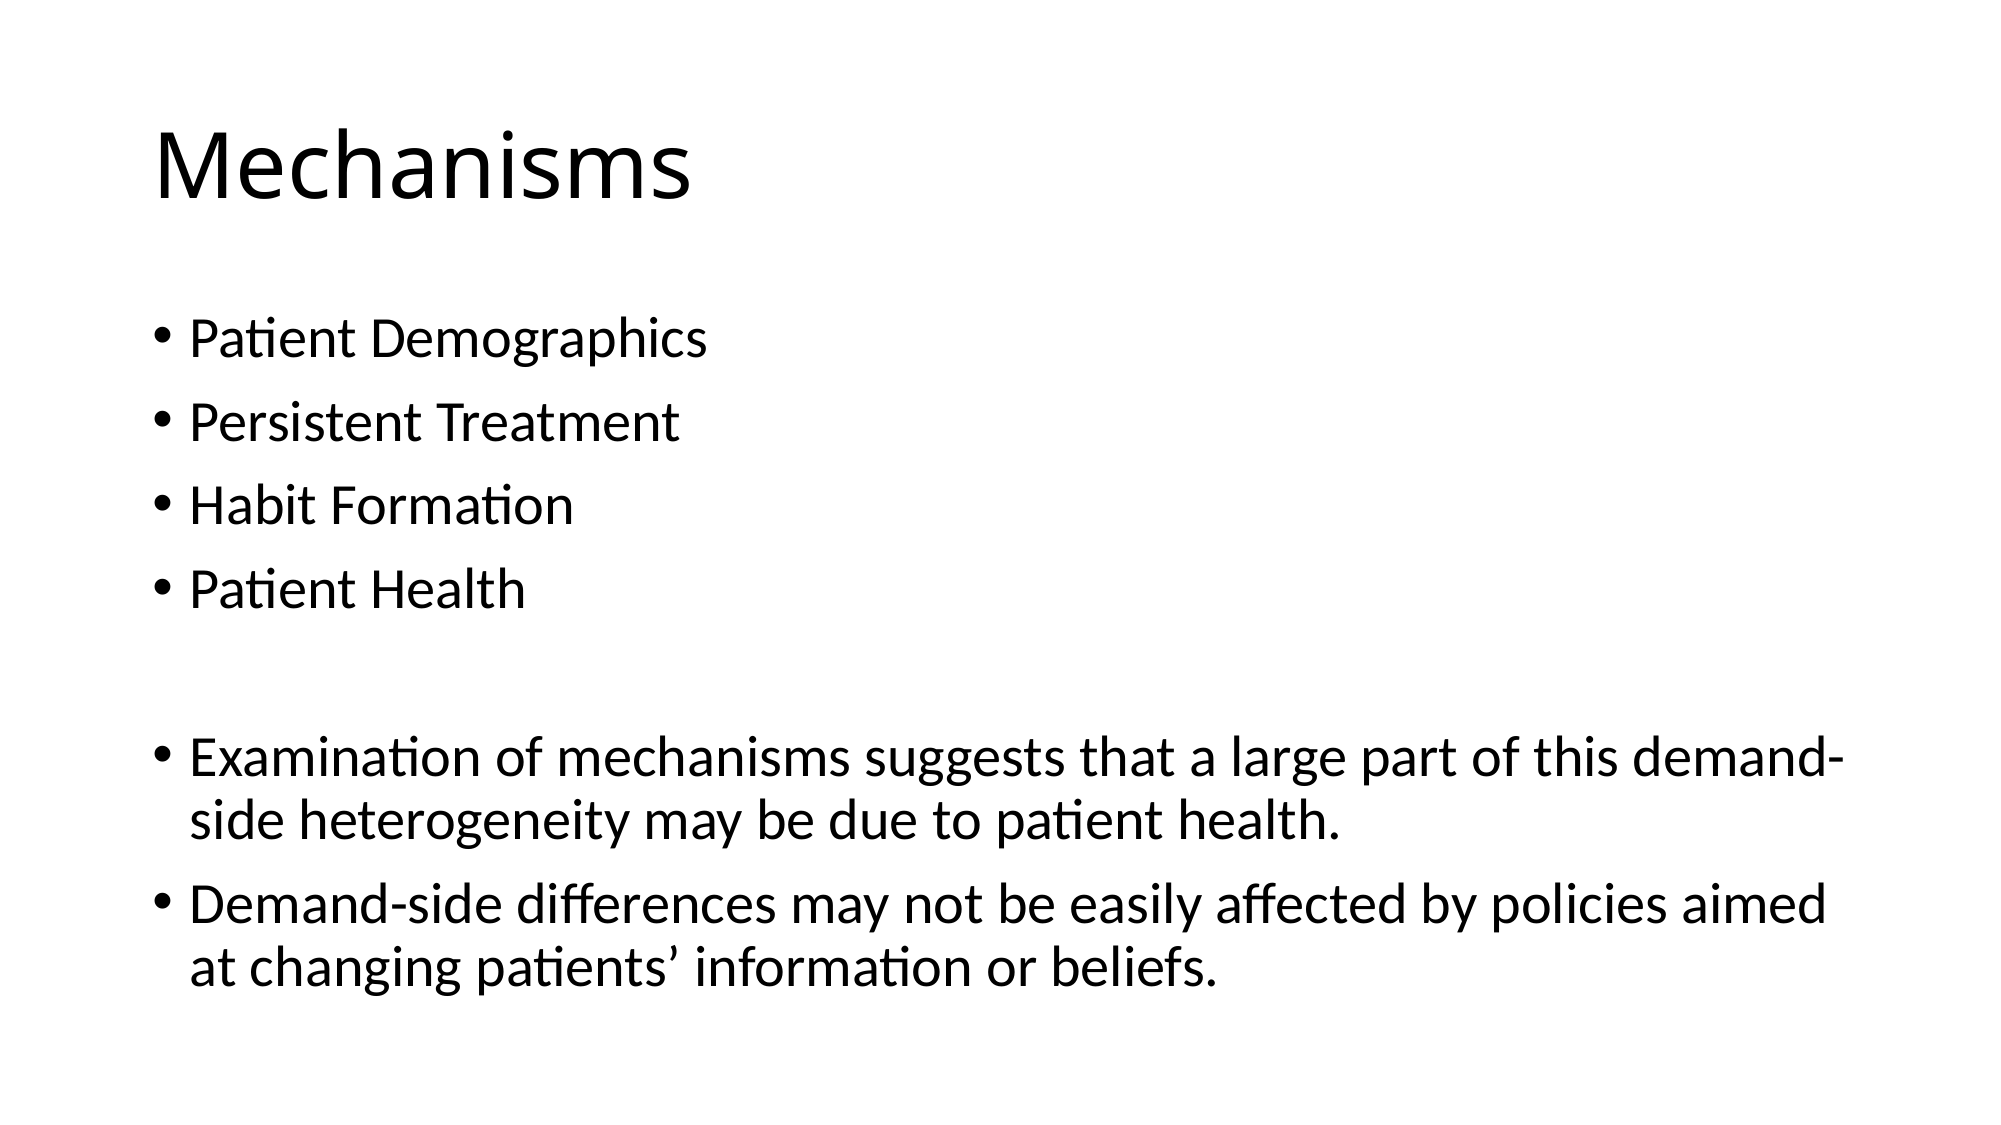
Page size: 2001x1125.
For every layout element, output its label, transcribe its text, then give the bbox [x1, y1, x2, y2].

list Patient Demographics Persistent Treatment Habit Formation Patient Health Examination of mechanisms suggests that a large part of this demand-side heterogeneity may be due to patient health. Demand-side differences may not be easily affected by policies aimed at changing patients’ information or beliefs. [137, 299, 1863, 1014]
title Mechanisms [137, 59, 1863, 278]
